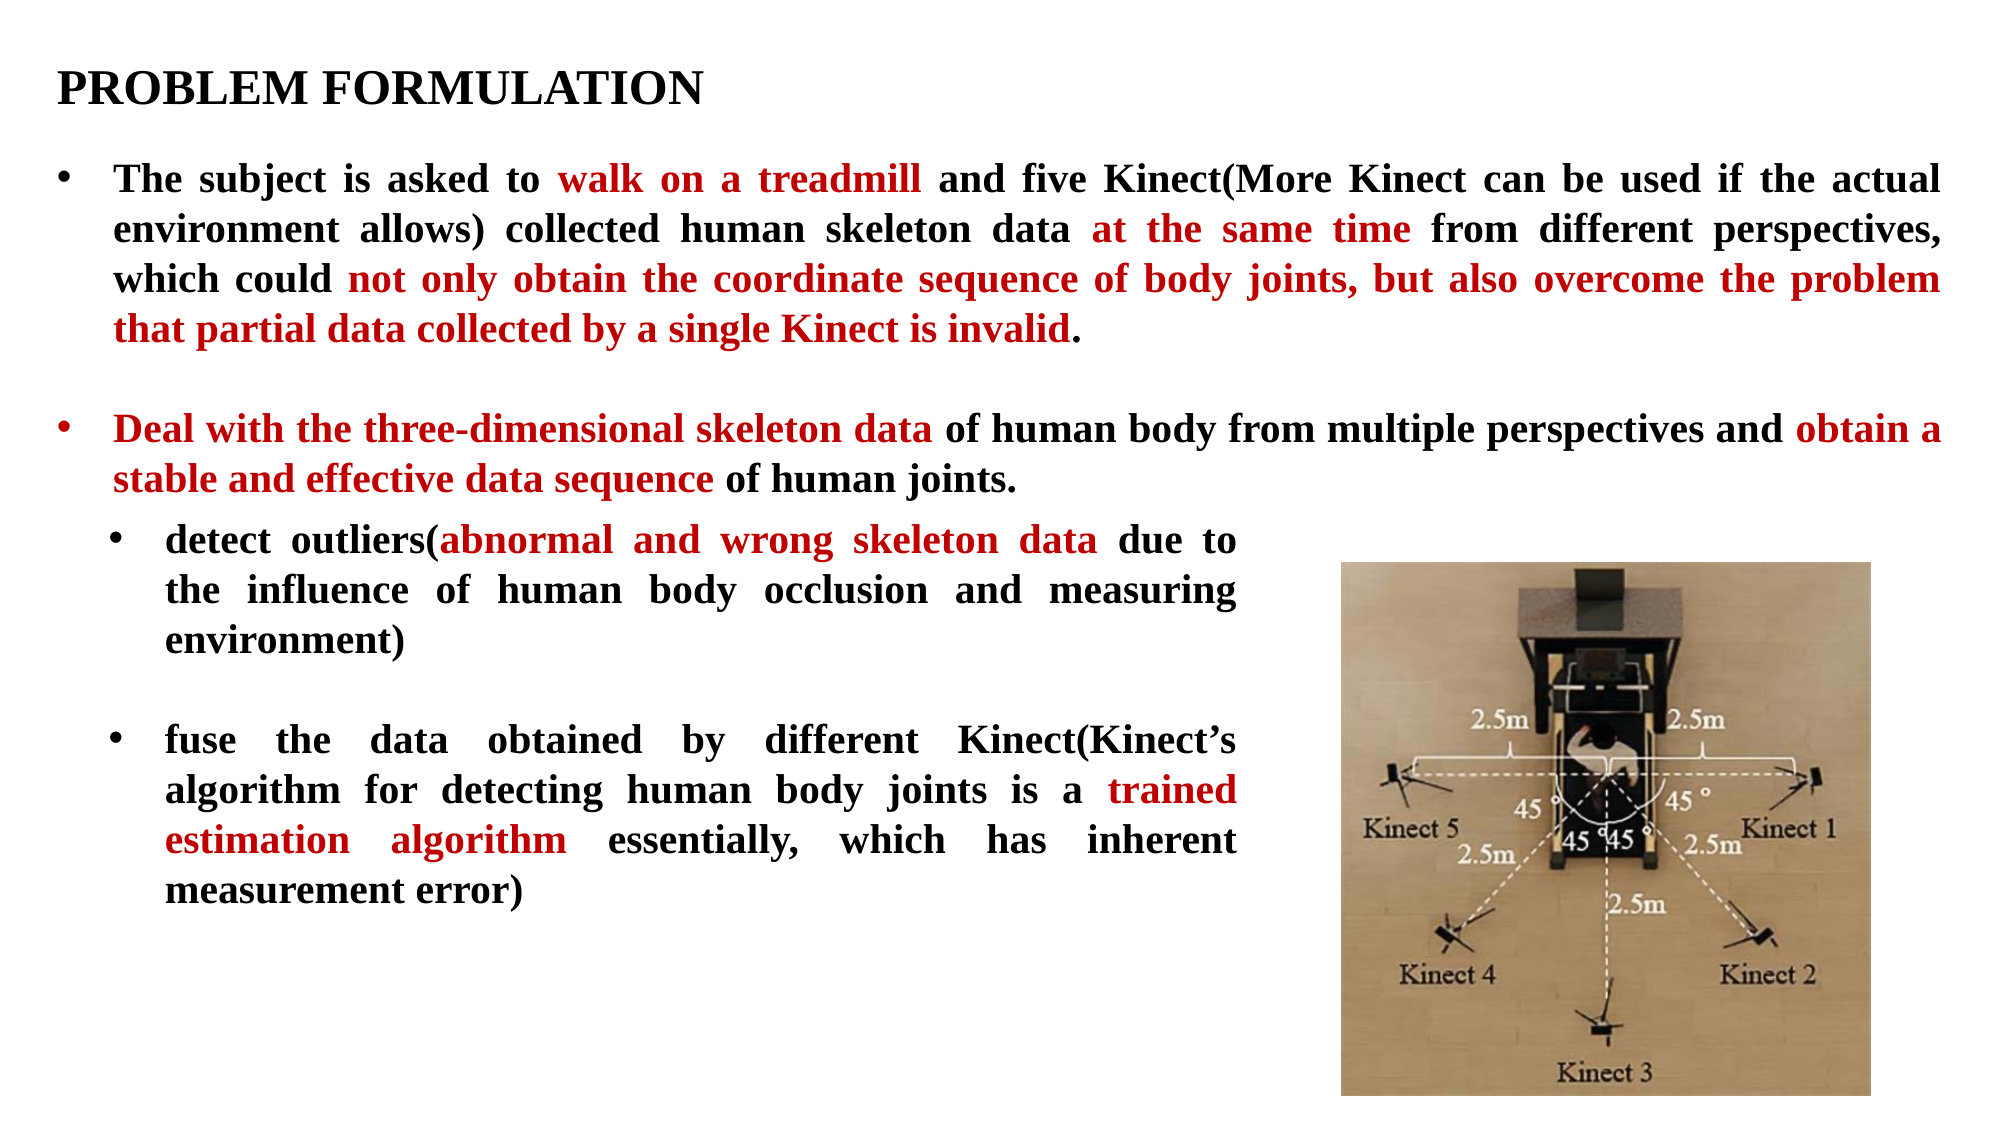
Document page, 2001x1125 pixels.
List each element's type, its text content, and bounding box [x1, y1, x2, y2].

picture [1340, 562, 1871, 1096]
text_box detect outliers(abnormal and wrong skeleton data due to the influence of human body occlusion and measuring environment) fuse the data obtained by different Kinect(Kinect’s algorithm for detecting human body joints is a trained estimation algorithm essentially, which has inherent measurement error) [93, 504, 1253, 920]
text_box PROBLEM FORMULATION [42, 47, 792, 123]
text_box The subject is asked to walk on a treadmill and five Kinect(More Kinect can be used if the actual environment allows) collected human skeleton data at the same time from different perspectives, which could not only obtain the coordinate sequence of body joints, but also overcome the problem that partial data collected by a single Kinect is invalid. Deal with the three-dimensional skeleton data of human body from multiple perspectives and obtain a stable and effective data sequence of human joints. [42, 143, 1957, 509]
